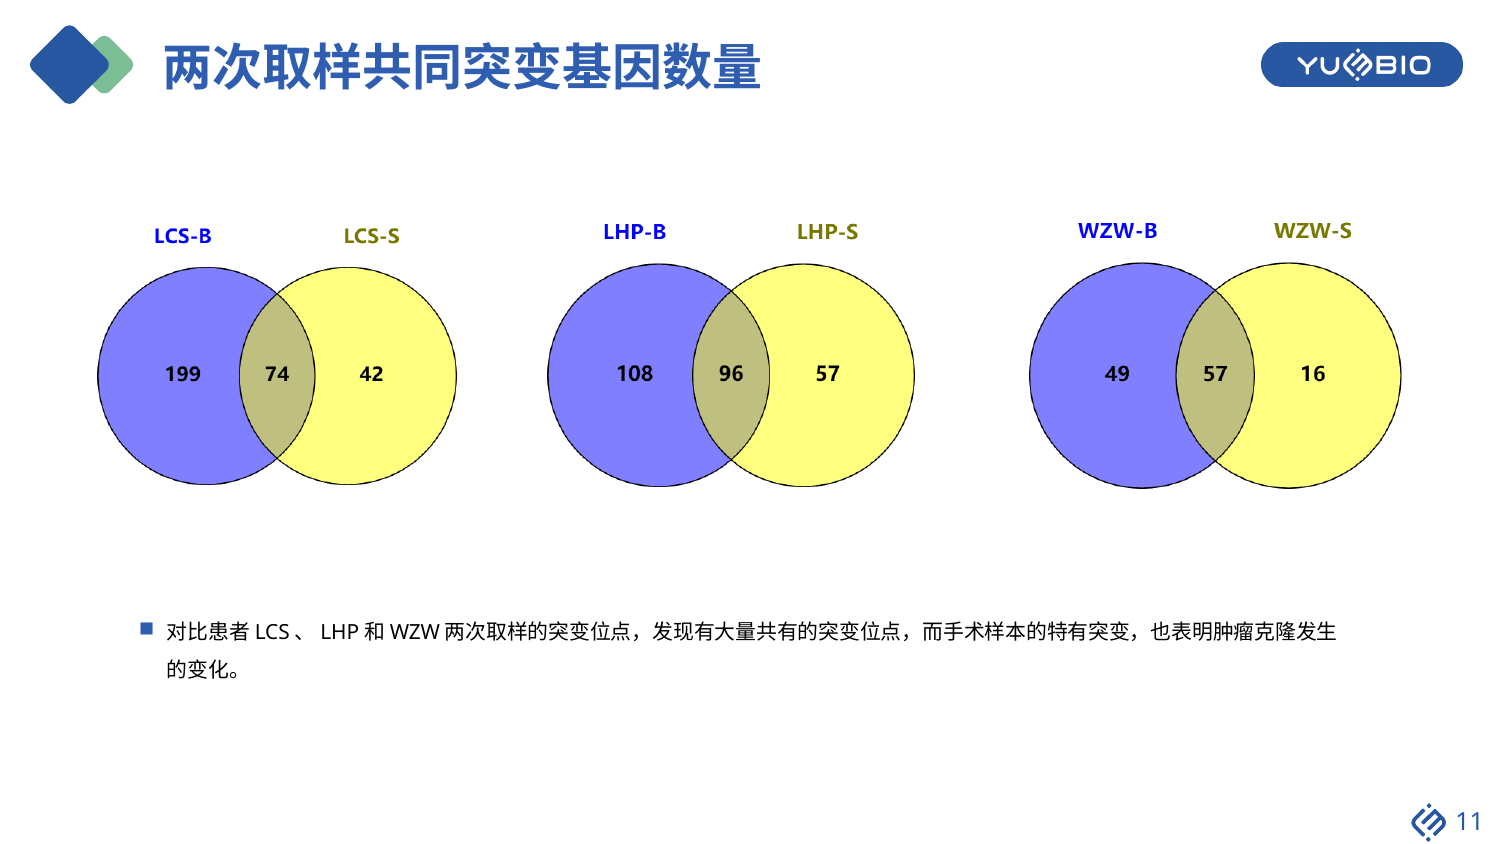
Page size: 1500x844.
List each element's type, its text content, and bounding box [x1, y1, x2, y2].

picture [1021, 217, 1405, 494]
picture [536, 217, 921, 494]
text_box 对比患者LCS、LHP和WZW两次取样的突变位点，发现有大量共有的突变位点，而手术样本的特有突变，也表明肿瘤克隆发生的变化。 [123, 598, 1353, 689]
title 两次取样共同突变基因数量 [147, 25, 1211, 114]
picture [30, 25, 133, 104]
picture [1261, 42, 1463, 87]
picture [88, 217, 461, 494]
picture [1411, 803, 1446, 842]
